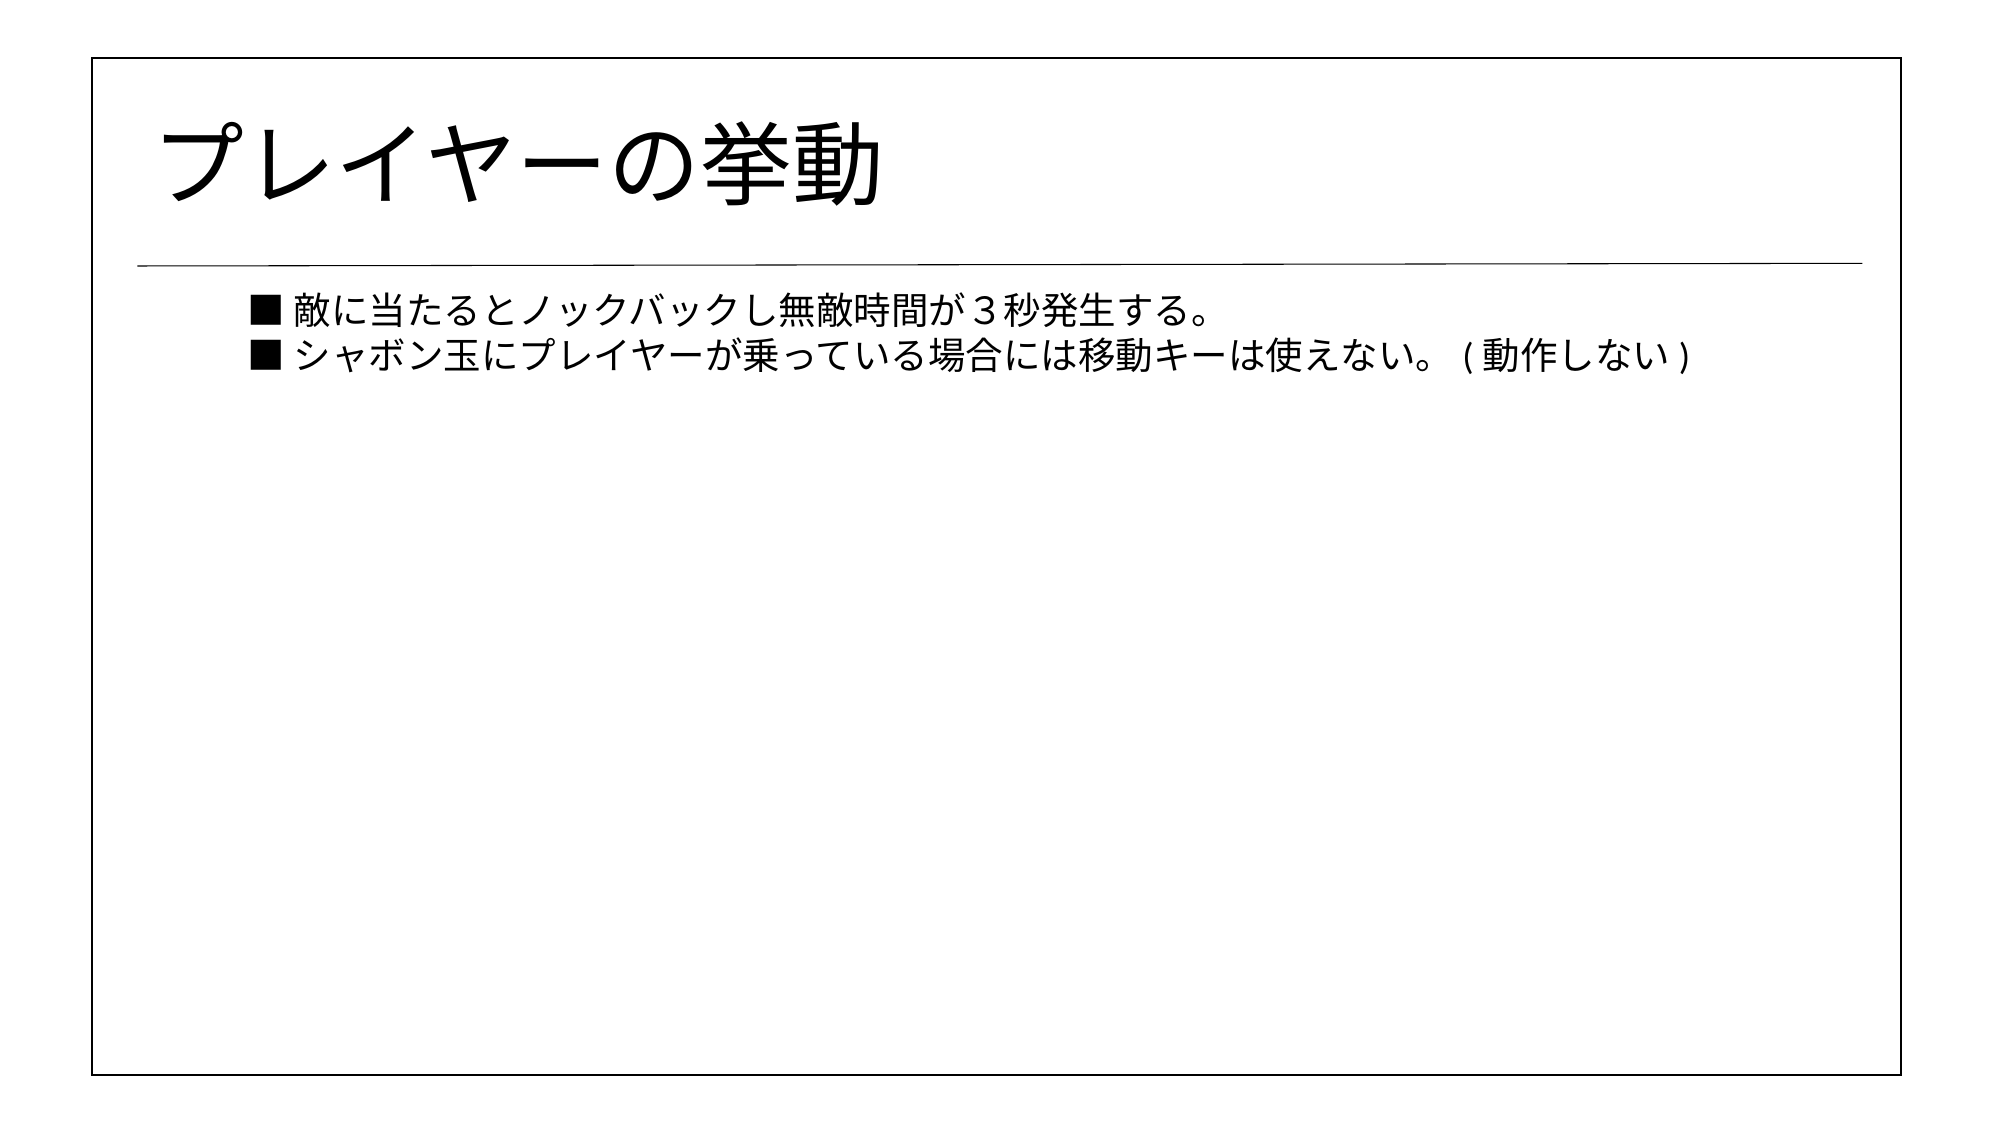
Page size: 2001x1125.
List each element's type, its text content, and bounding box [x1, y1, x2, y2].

text_box [91, 57, 1902, 1076]
text_box ■敵に当たるとノックバックし無敵時間が３秒発生する。 ■シャボン玉にプレイヤーが乗っている場合には移動キーは使えない。(動作しない) [232, 279, 1812, 384]
